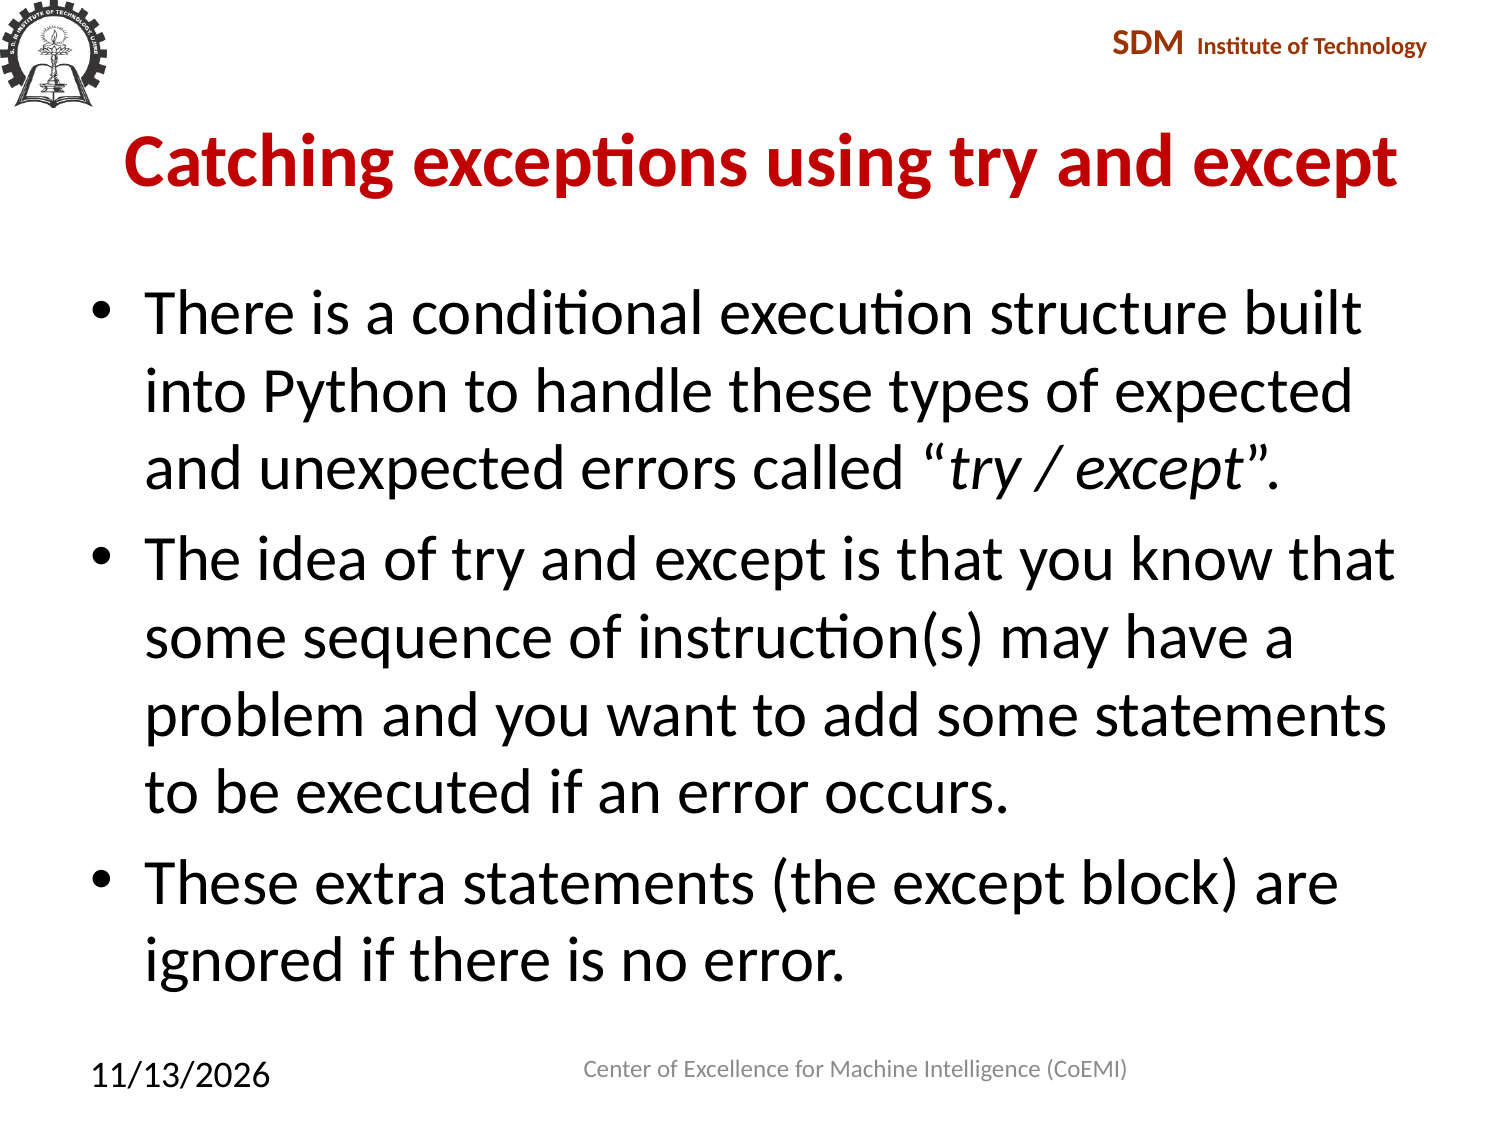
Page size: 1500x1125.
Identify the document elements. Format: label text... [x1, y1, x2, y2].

footer Center of Excellence for Machine Intelligence (CoEMI) [474, 1037, 1238, 1098]
list There is a conditional execution structure built into Python to handle these types of expected and unexpected errors called “try / except”. The idea of try and except is that you know that some sequence of instruction(s) may have a problem and you want to add some statements to be executed if an error occurs. These extra statements (the except block) are ignored if there is no error. [75, 262, 1425, 1005]
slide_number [75, 1042, 425, 1103]
title Catching exceptions using try and except [87, 62, 1438, 250]
picture [0, 0, 107, 108]
